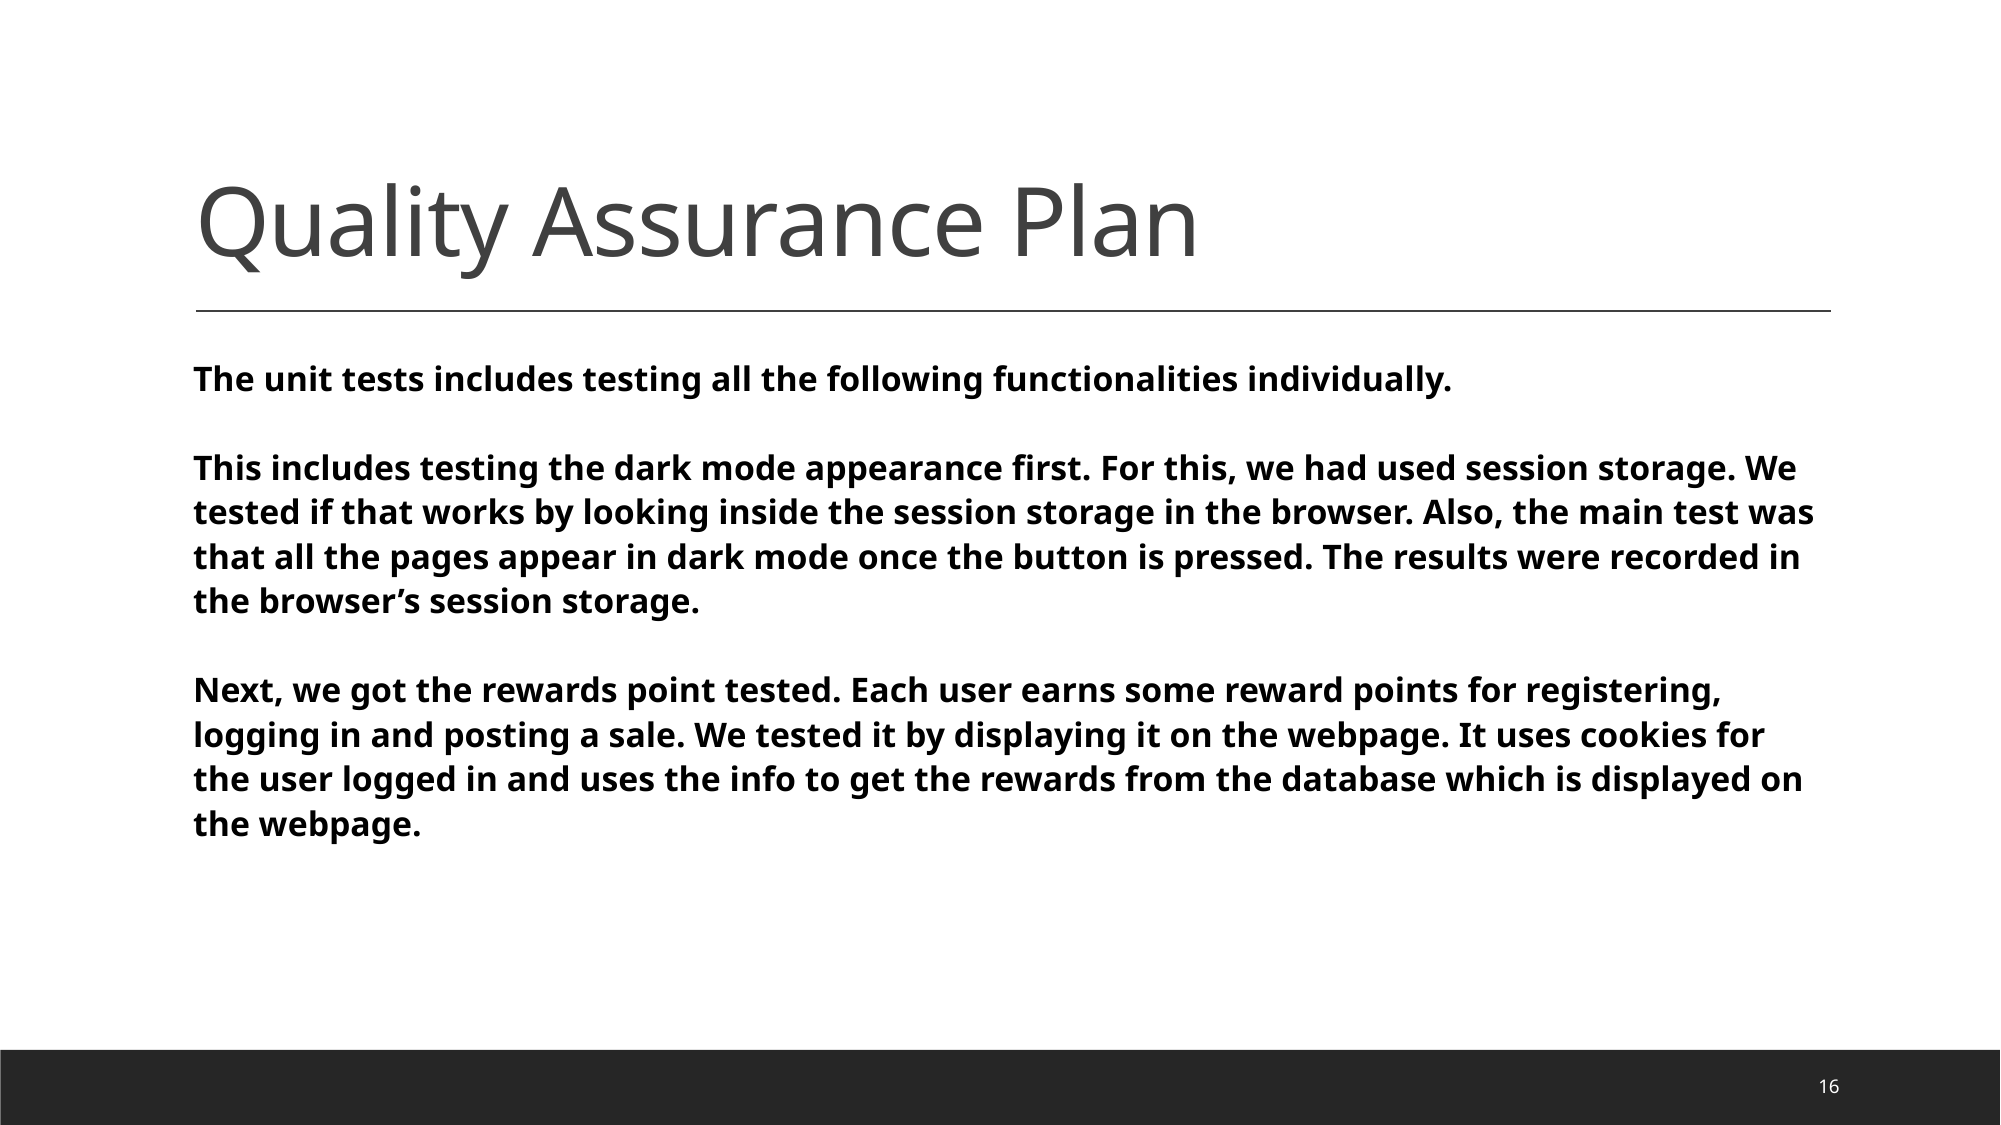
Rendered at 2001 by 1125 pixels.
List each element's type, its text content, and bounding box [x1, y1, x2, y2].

slide_number 16 [1803, 1057, 1932, 1118]
title Quality Assurance Plan [180, 47, 1830, 285]
list The unit tests includes testing all the following functionalities individually. This includes testing the dark mode appearance first. For this, we had used session storage. We tested if that works by looking inside the session storage in the browser. Also, the main test was that all the pages appear in dark mode once the button is pressed. The results were recorded in the browser’s session storage. Next, we got the rewards point tested. Each user earns some reward points for registering, logging in and posting a sale. We tested it by displaying it on the webpage. It uses cookies for the user logged in and uses the info to get the rewards from the database which is displayed on the webpage. [180, 345, 1830, 963]
